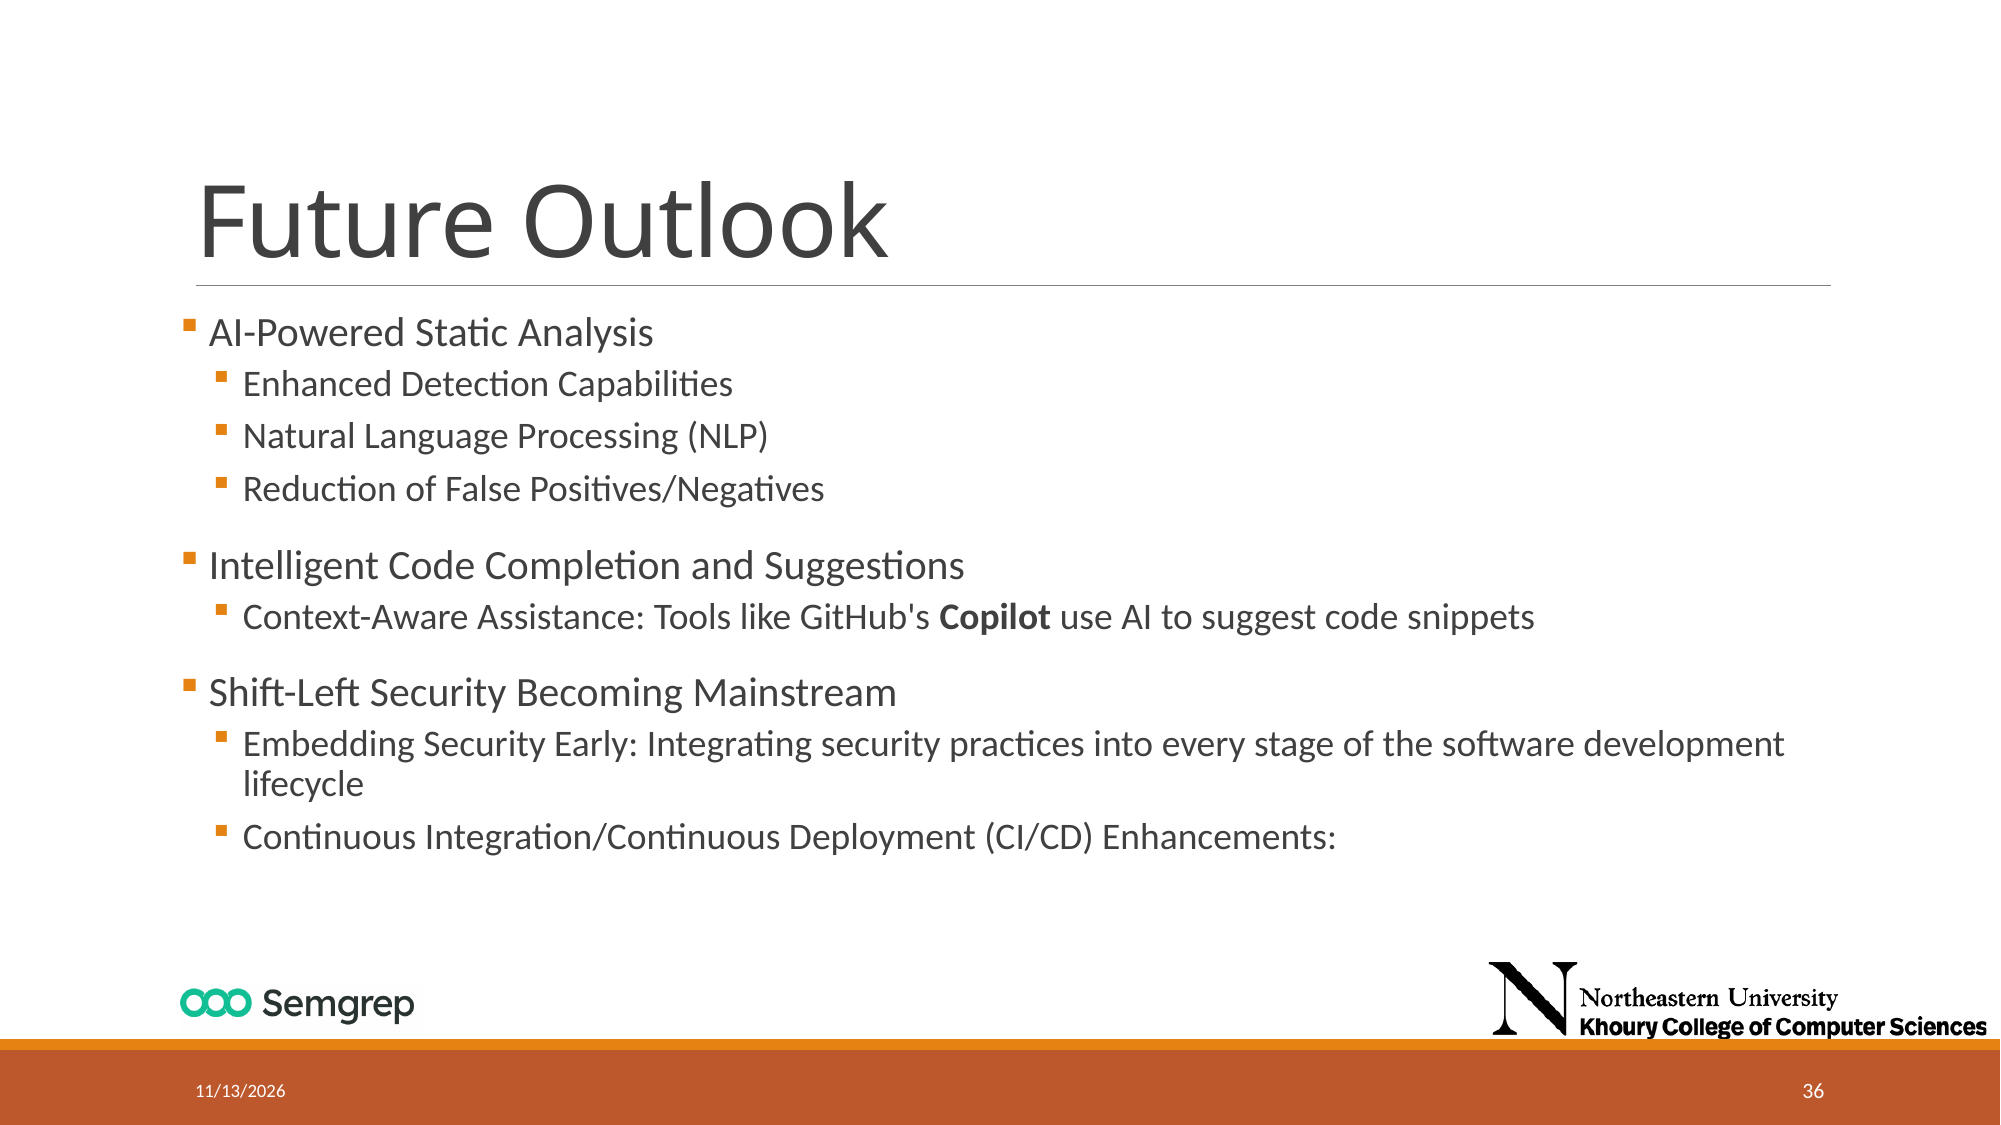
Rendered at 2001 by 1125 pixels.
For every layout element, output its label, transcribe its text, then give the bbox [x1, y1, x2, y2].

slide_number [180, 1059, 586, 1120]
slide_number 36 [1624, 1059, 1840, 1120]
list AI-Powered Static Analysis Enhanced Detection Capabilities Natural Language Processing (NLP) Reduction of False Positives/Negatives Intelligent Code Completion and Suggestions Context-Aware Assistance: Tools like GitHub's Copilot use AI to suggest code snippets Shift-Left Security Becoming Mainstream Embedding Security Early: Integrating security practices into every stage of the software development lifecycle Continuous Integration/Continuous Deployment (CI/CD) Enhancements: [180, 302, 1830, 963]
picture [180, 982, 424, 1034]
title Future Outlook [180, 47, 1830, 285]
picture [1488, 962, 1987, 1039]
